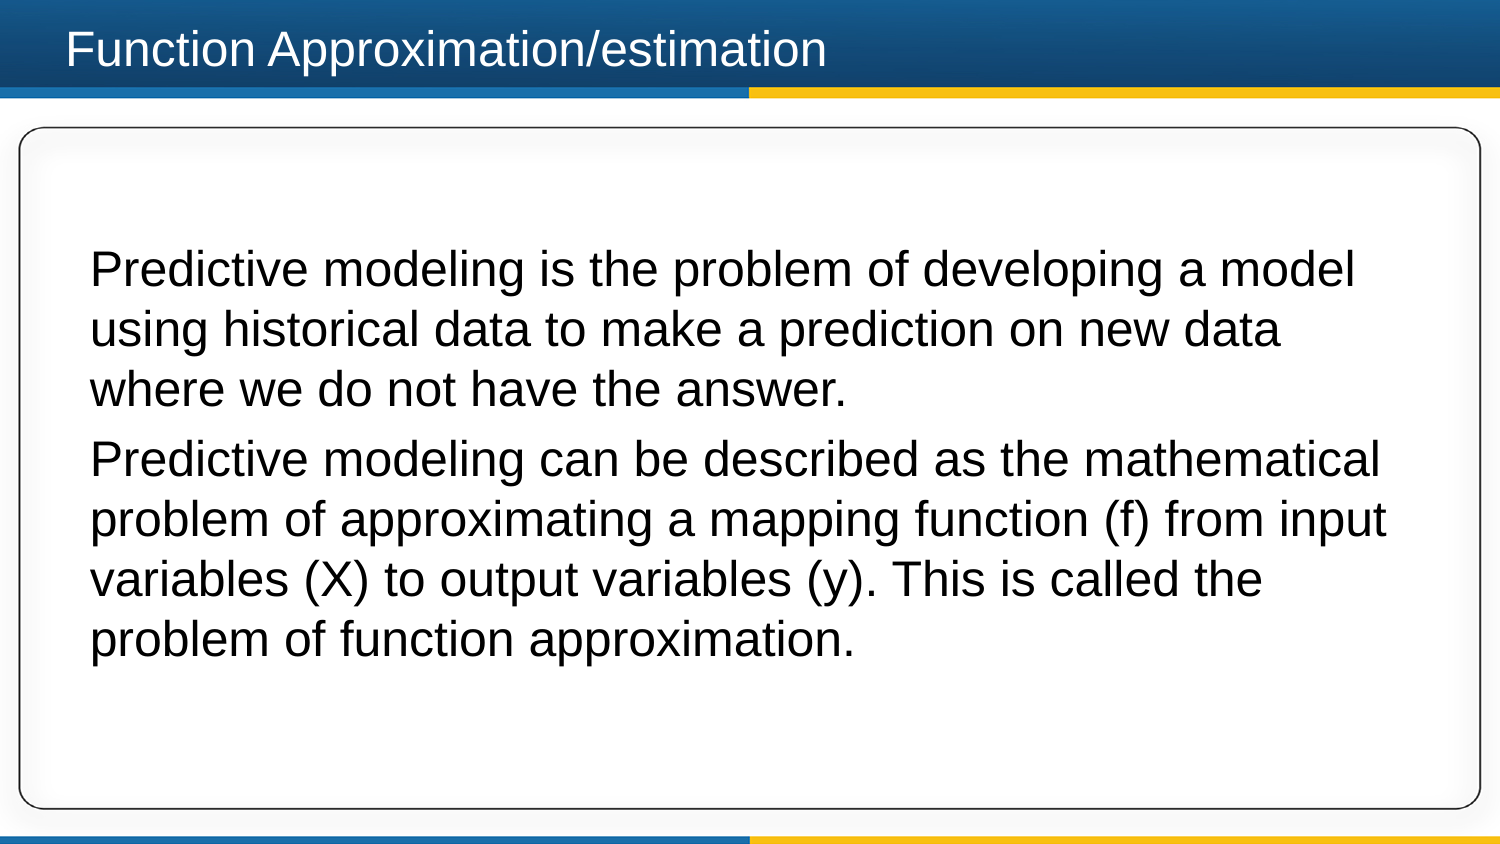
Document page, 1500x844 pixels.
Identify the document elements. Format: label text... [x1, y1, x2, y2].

title Function Approximation/estimation [50, 9, 1400, 85]
picture [0, 0, 1500, 844]
list Predictive modeling is the problem of developing a model using historical data to make a prediction on new data where we do not have the answer. Predictive modeling can be described as the mathematical problem of approximating a mapping function (f) from input variables (X) to output variables (y). This is called the problem of function approximation. [75, 159, 1425, 717]
